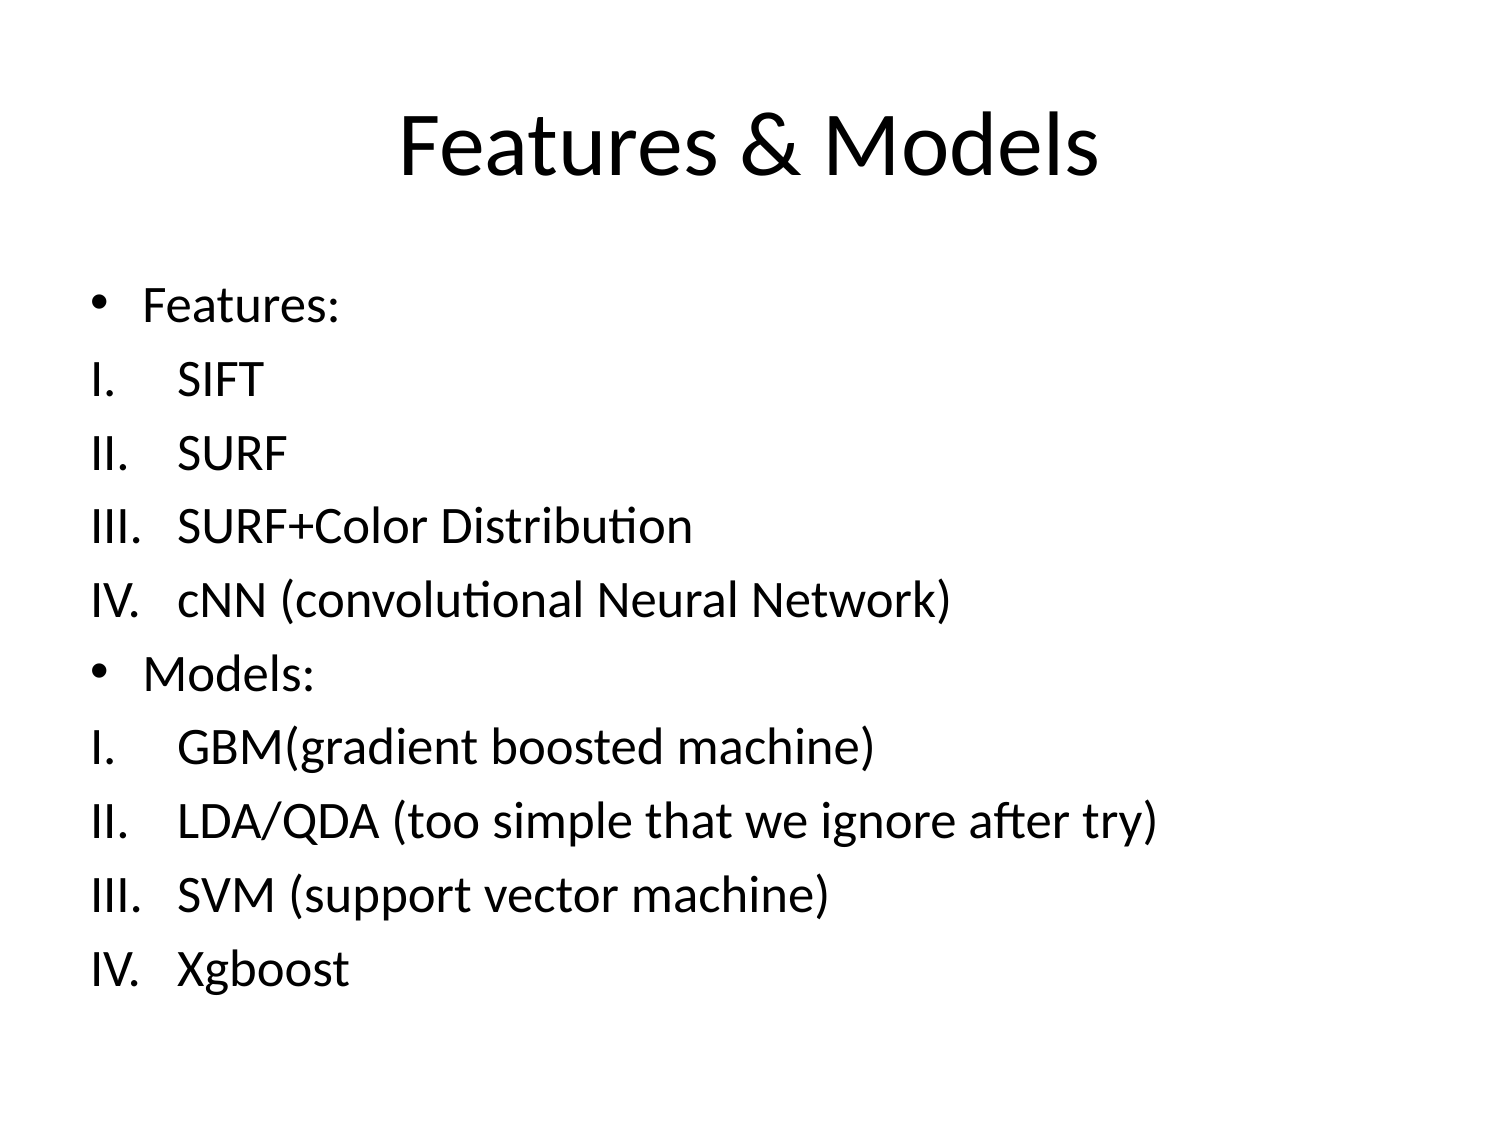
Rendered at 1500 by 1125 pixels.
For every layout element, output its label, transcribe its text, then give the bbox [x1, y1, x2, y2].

list Features: SIFT SURF SURF+Color Distribution cNN (convolutional Neural Network) Models: GBM(gradient boosted machine) LDA/QDA (too simple that we ignore after try) SVM (support vector machine) Xgboost [75, 262, 1425, 1005]
title Features & Models [75, 45, 1425, 233]
